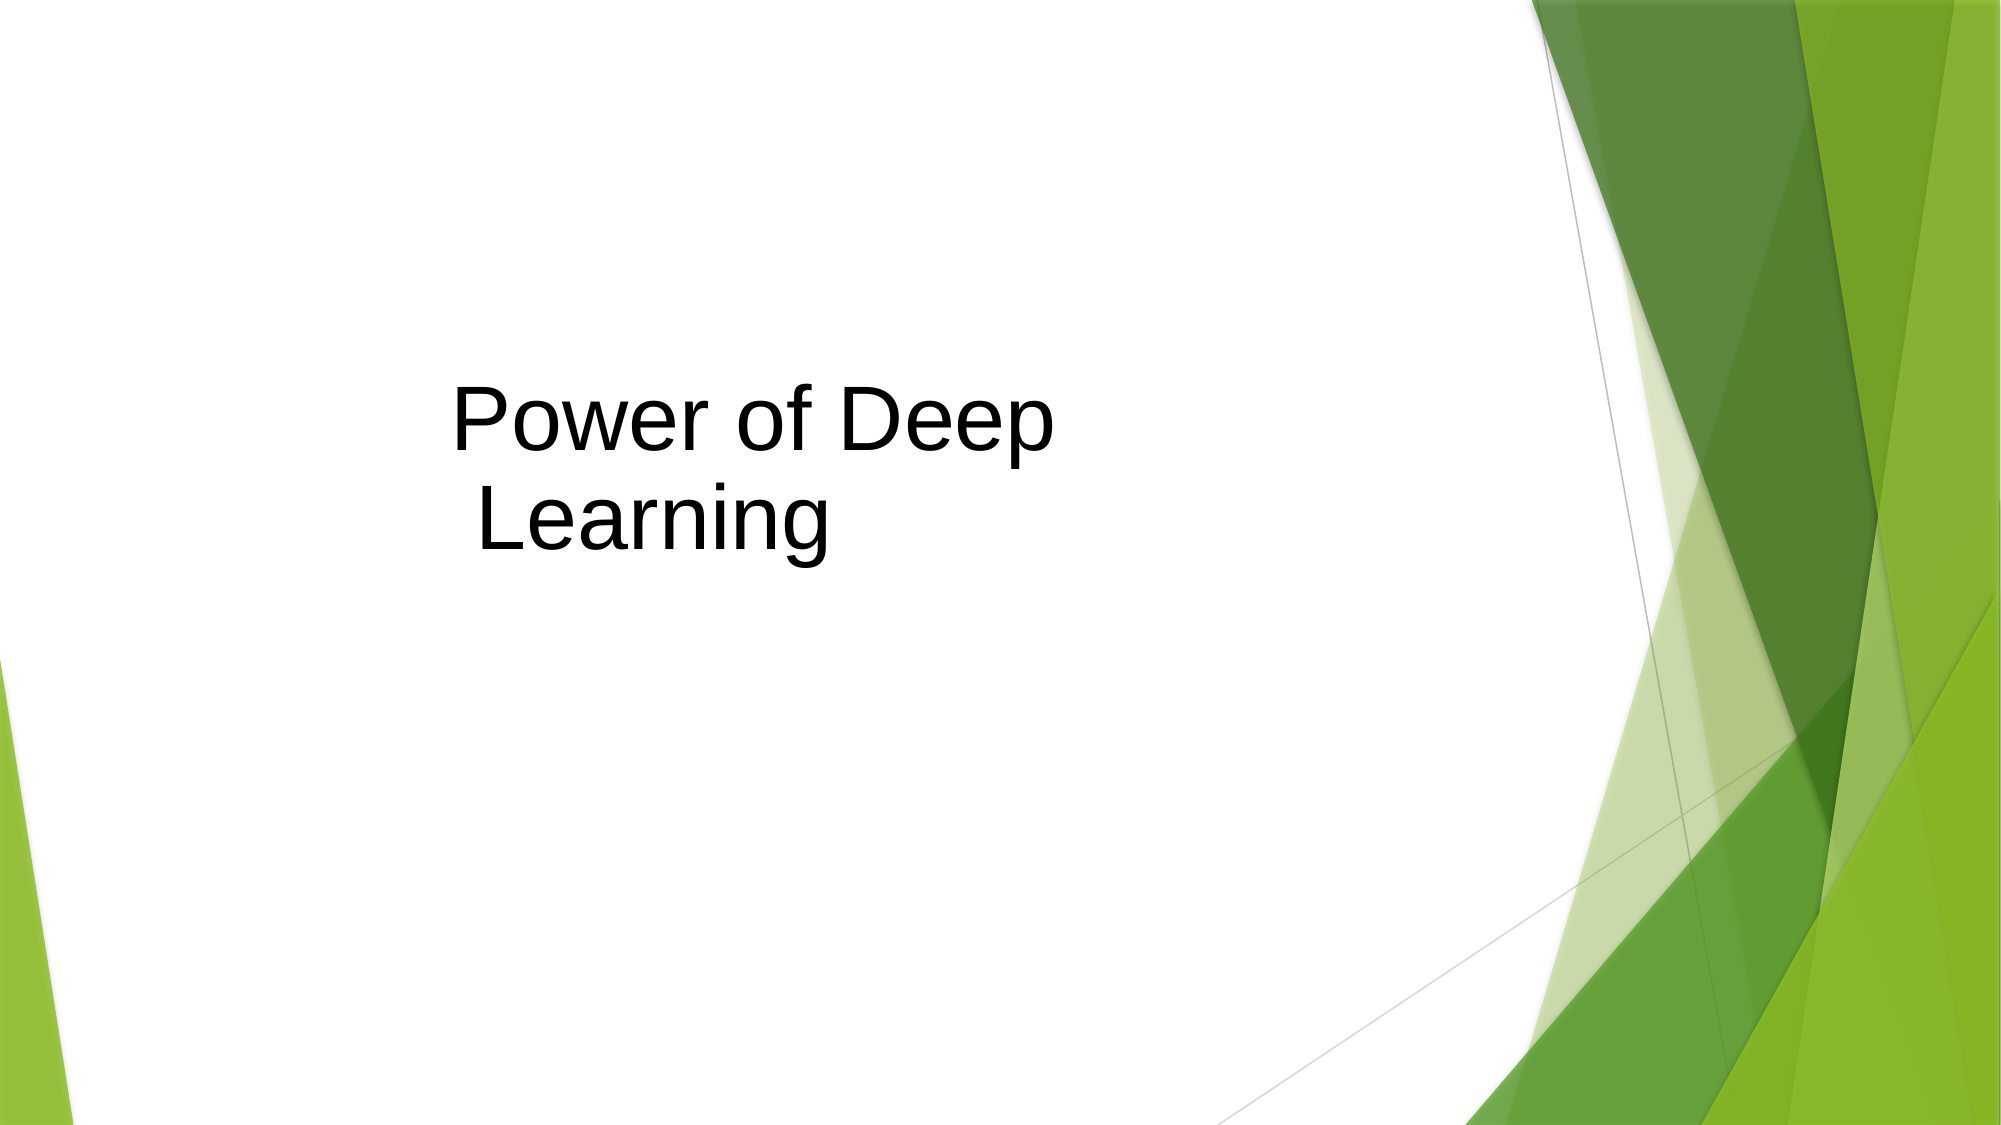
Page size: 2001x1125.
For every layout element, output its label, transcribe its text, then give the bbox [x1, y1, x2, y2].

title Power of Deep Learning [448, 354, 1059, 568]
